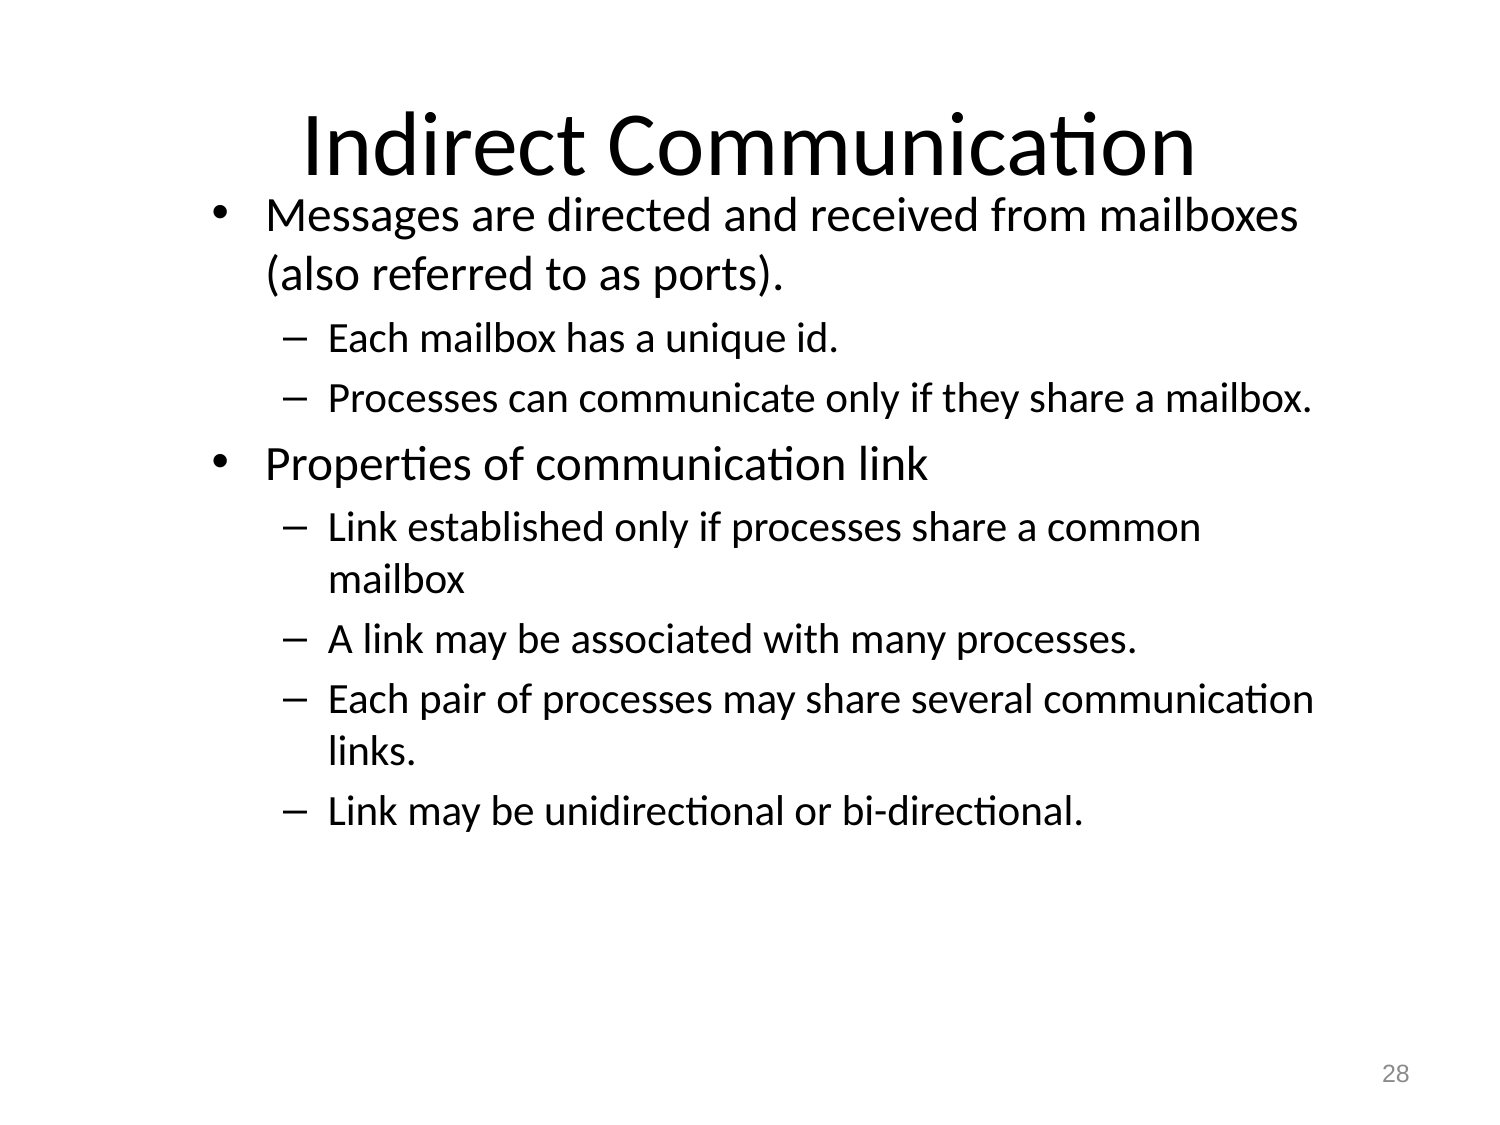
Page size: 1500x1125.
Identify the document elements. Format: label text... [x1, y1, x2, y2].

title Indirect Communication [75, 45, 1425, 233]
list Messages are directed and received from mailboxes (also referred to as ports). Each mailbox has a unique id. Processes can communicate only if they share a mailbox. Properties of communication link Link established only if processes share a common mailbox A link may be associated with many processes. Each pair of processes may share several communication links. Link may be unidirectional or bi-directional. [196, 174, 1350, 850]
slide_number 28 [1074, 1042, 1425, 1103]
